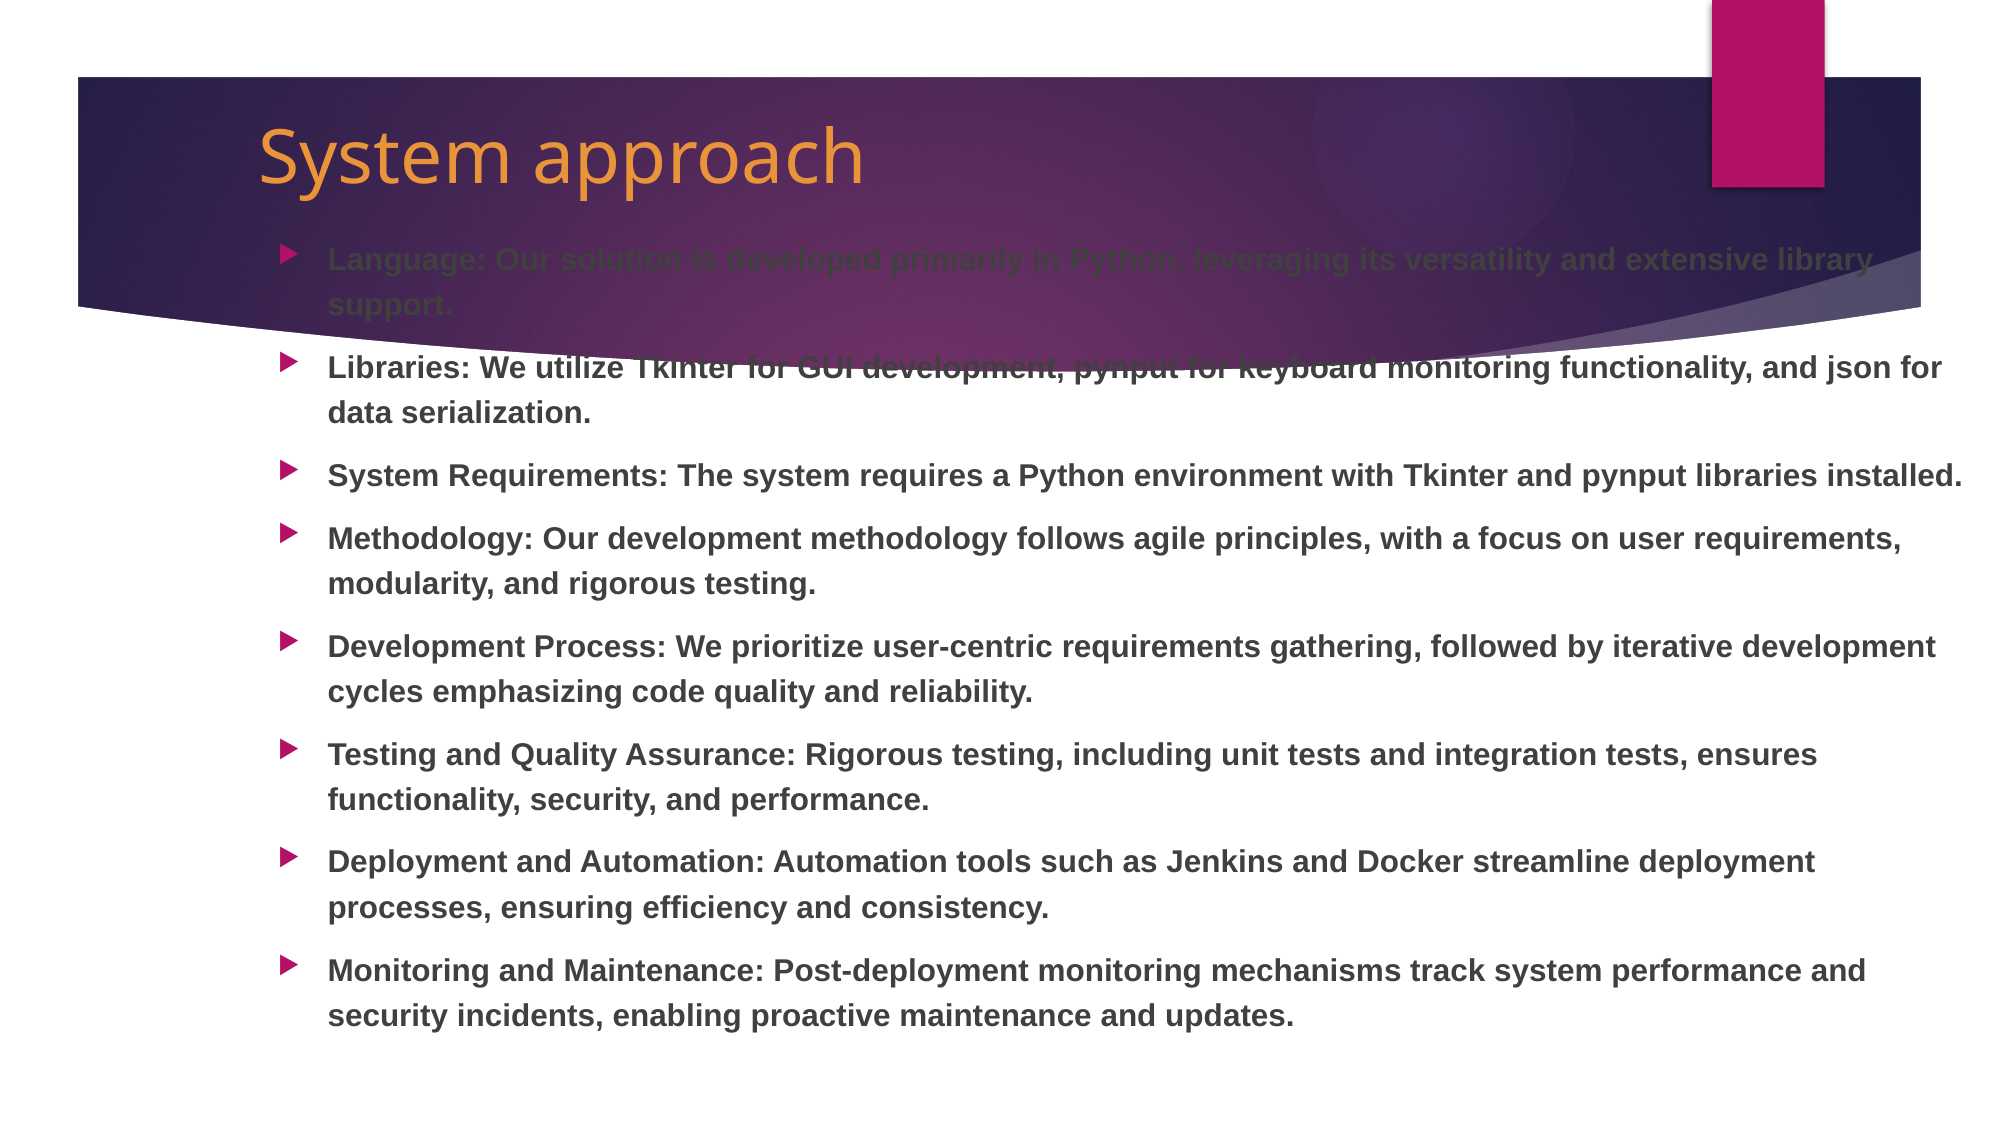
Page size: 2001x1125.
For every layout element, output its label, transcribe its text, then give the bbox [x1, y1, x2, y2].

title System approach [243, 29, 1887, 278]
list Language: Our solution is developed primarily in Python, leveraging its versatility and extensive library support. Libraries: We utilize Tkinter for GUI development, pynput for keyboard monitoring functionality, and json for data serialization. System Requirements: The system requires a Python environment with Tkinter and pynput libraries installed. Methodology: Our development methodology follows agile principles, with a focus on user requirements, modularity, and rigorous testing. Development Process: We prioritize user-centric requirements gathering, followed by iterative development cycles emphasizing code quality and reliability. Testing and Quality Assurance: Rigorous testing, including unit tests and integration tests, ensures functionality, security, and performance. Deployment and Automation: Automation tools such as Jenkins and Docker streamline deployment processes, ensuring efficiency and consistency. Monitoring and Maintenance: Post-deployment monitoring mechanisms track system performance and security incidents, enabling proactive maintenance and updates. [262, 224, 2000, 1051]
